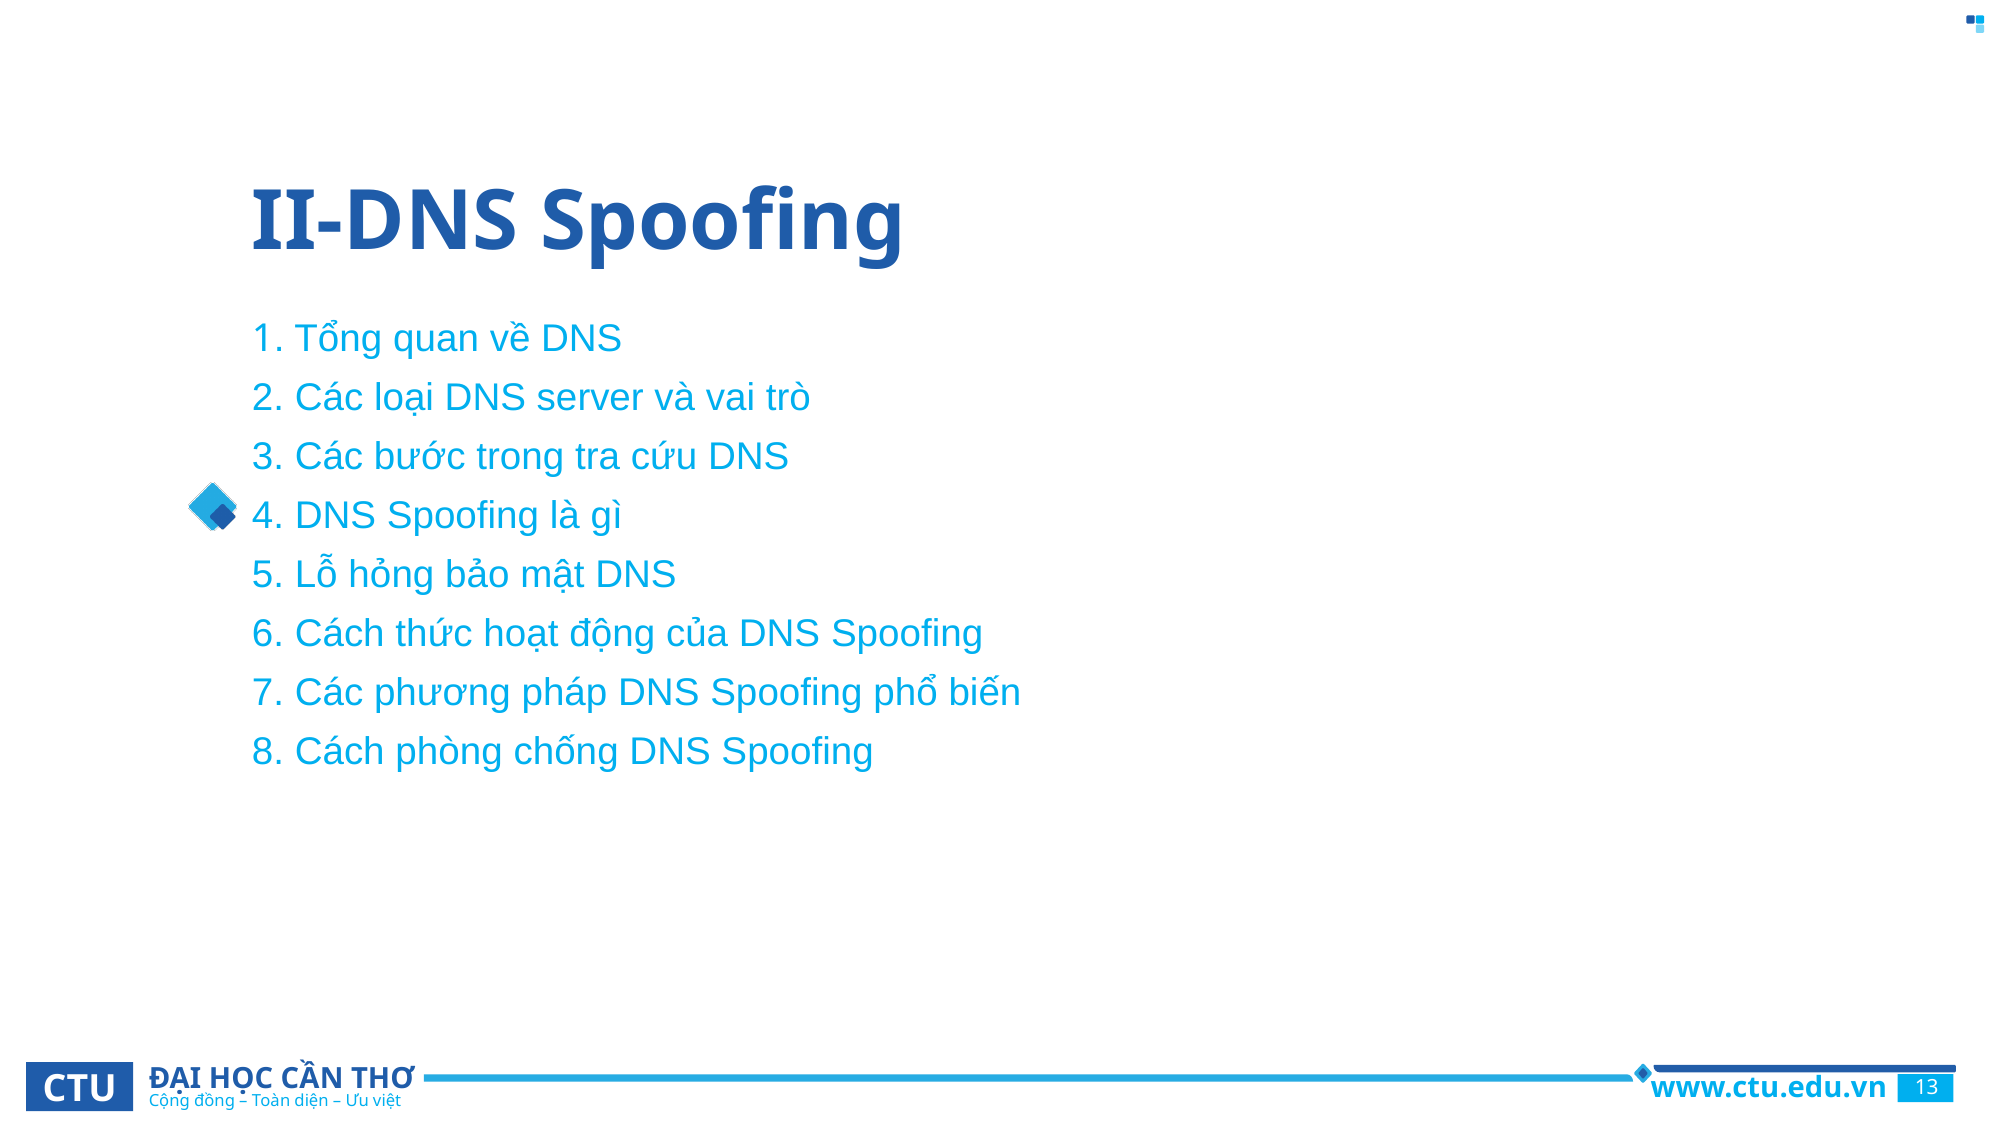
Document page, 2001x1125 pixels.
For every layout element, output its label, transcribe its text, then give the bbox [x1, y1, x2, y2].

picture [188, 482, 236, 531]
subtitle 1. Tổng quan về DNS 2. Các loại DNS server và vai trò 3. Các bước trong tra cứu DNS 4. DNS Spoofing là gì 5. Lỗ hỏng bảo mật DNS 6. Cách thức hoạt động của DNS Spoofing 7. Các phương pháp DNS Spoofing phổ biến 8. Cách phòng chống DNS Spoofing [236, 311, 1556, 782]
title II-DNS Spoofing [236, 129, 1883, 276]
